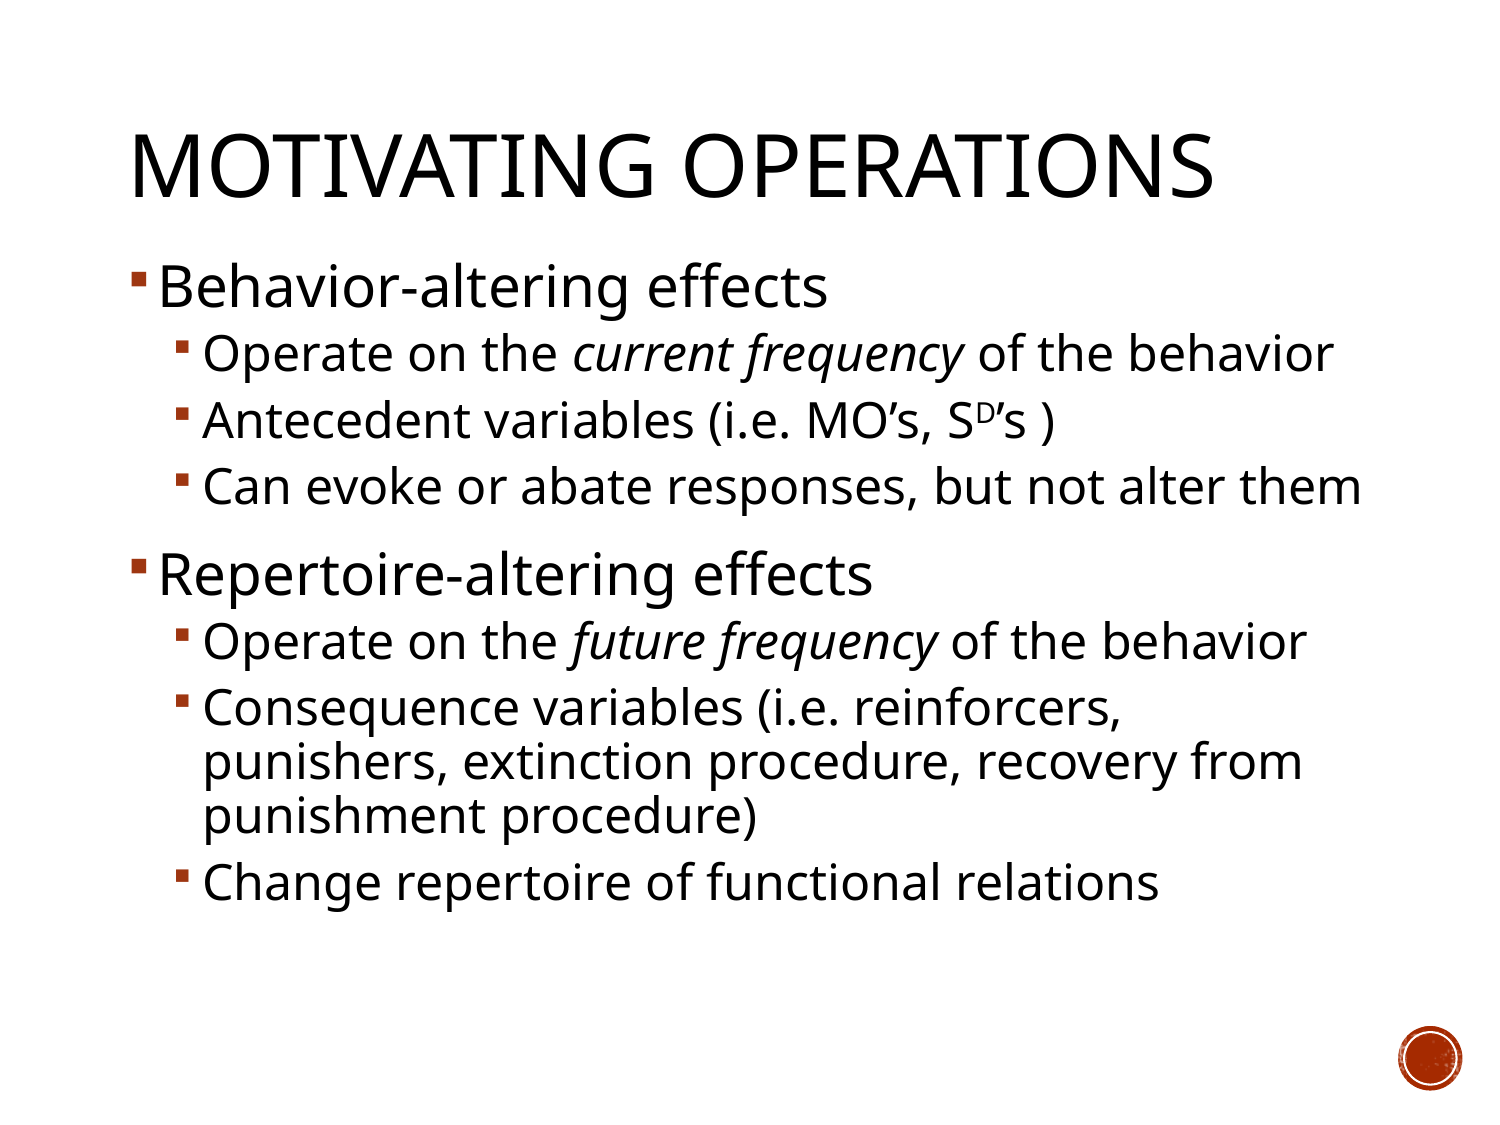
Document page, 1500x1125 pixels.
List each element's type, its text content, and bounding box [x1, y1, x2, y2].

list Behavior-altering effects Operate on the current frequency of the behavior Antecedent variables (i.e. MO’s, SD’s ) Can evoke or abate responses, but not alter them Repertoire-altering effects Operate on the future frequency of the behavior Consequence variables (i.e. reinforcers, punishers, extinction procedure, recovery from punishment procedure) Change repertoire of functional relations [112, 249, 1388, 1013]
title Motivating Operations [112, 99, 1388, 238]
